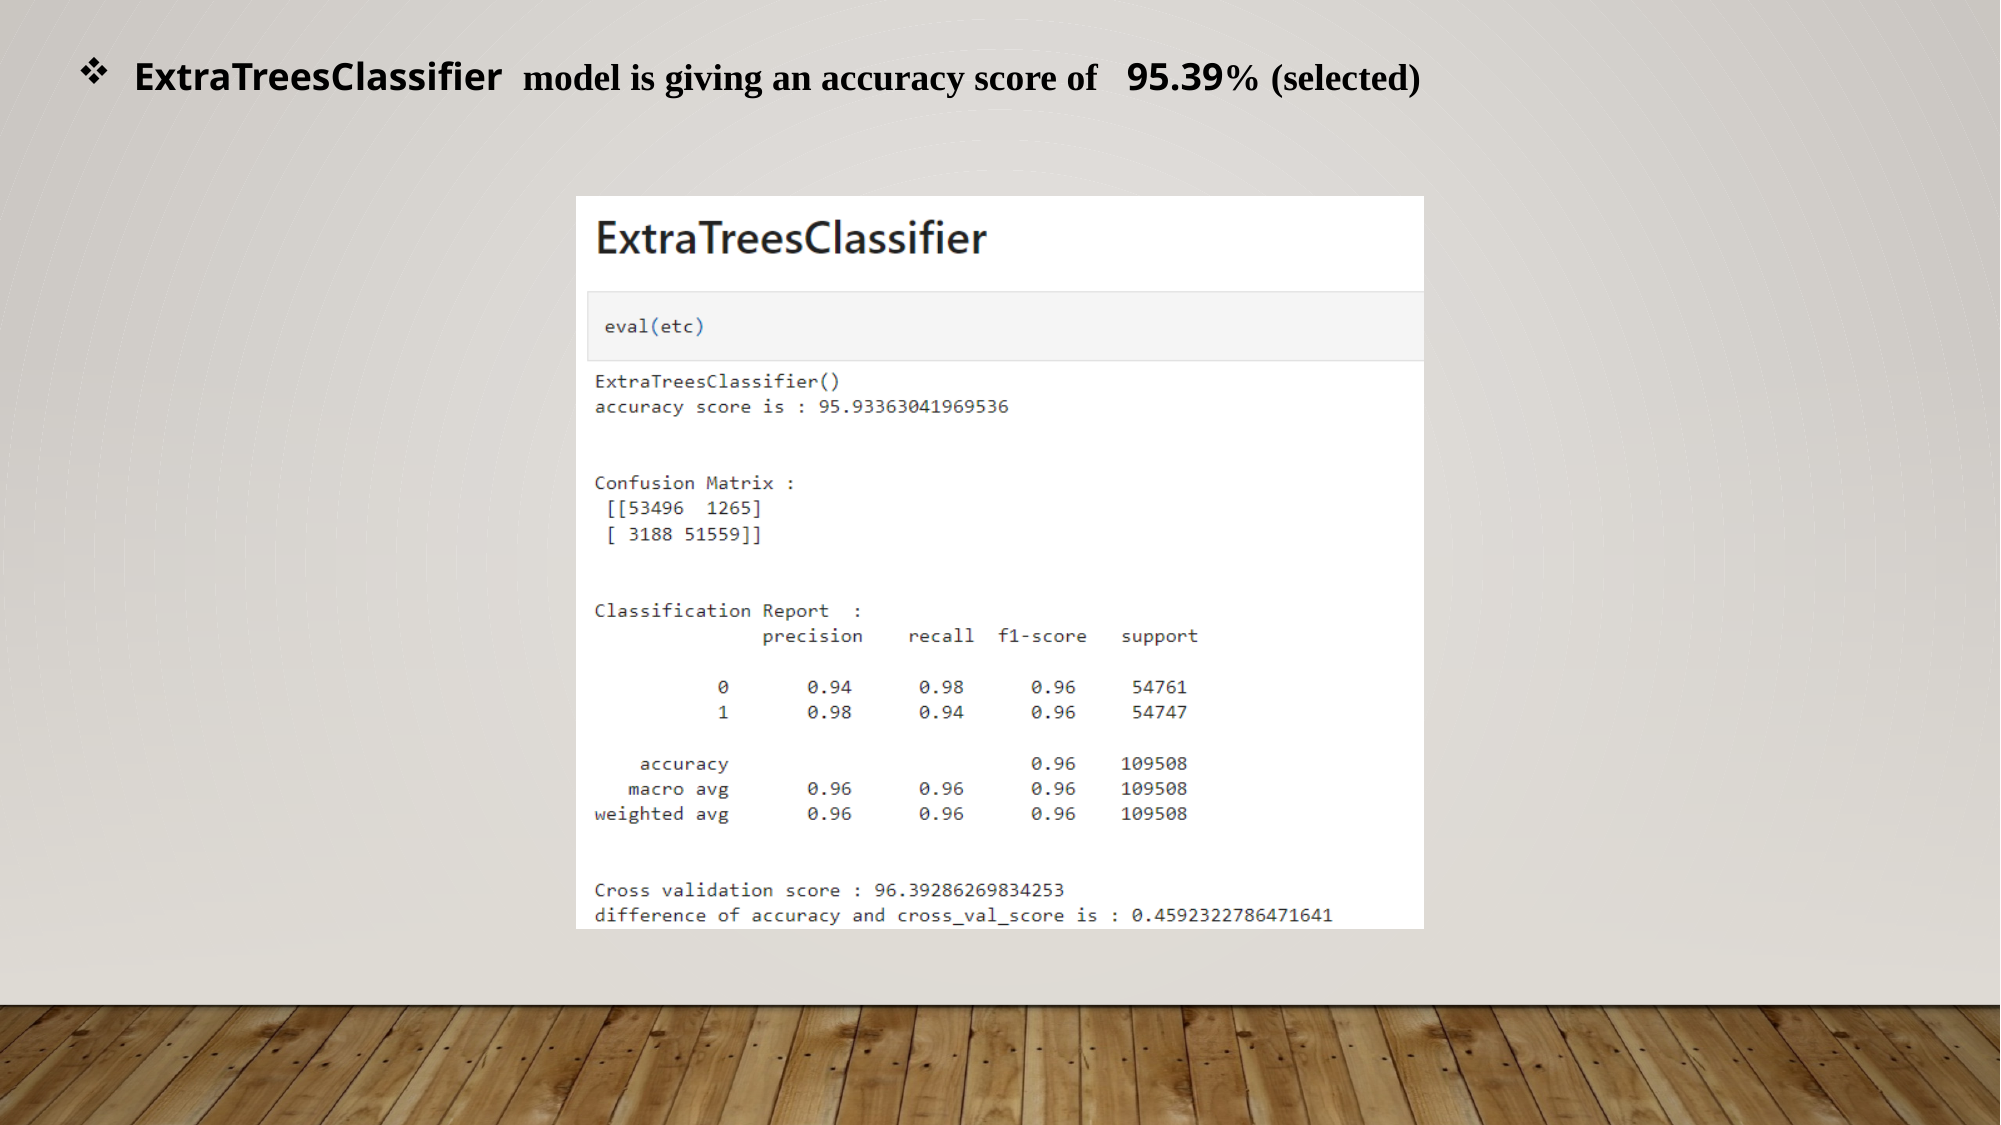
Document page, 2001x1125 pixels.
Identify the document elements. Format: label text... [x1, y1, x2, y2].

text_box ExtraTreesClassifier model is giving an accuracy score of 95.39% (selected) [62, 42, 1622, 106]
picture [0, 1005, 2000, 1125]
picture [576, 196, 1424, 929]
